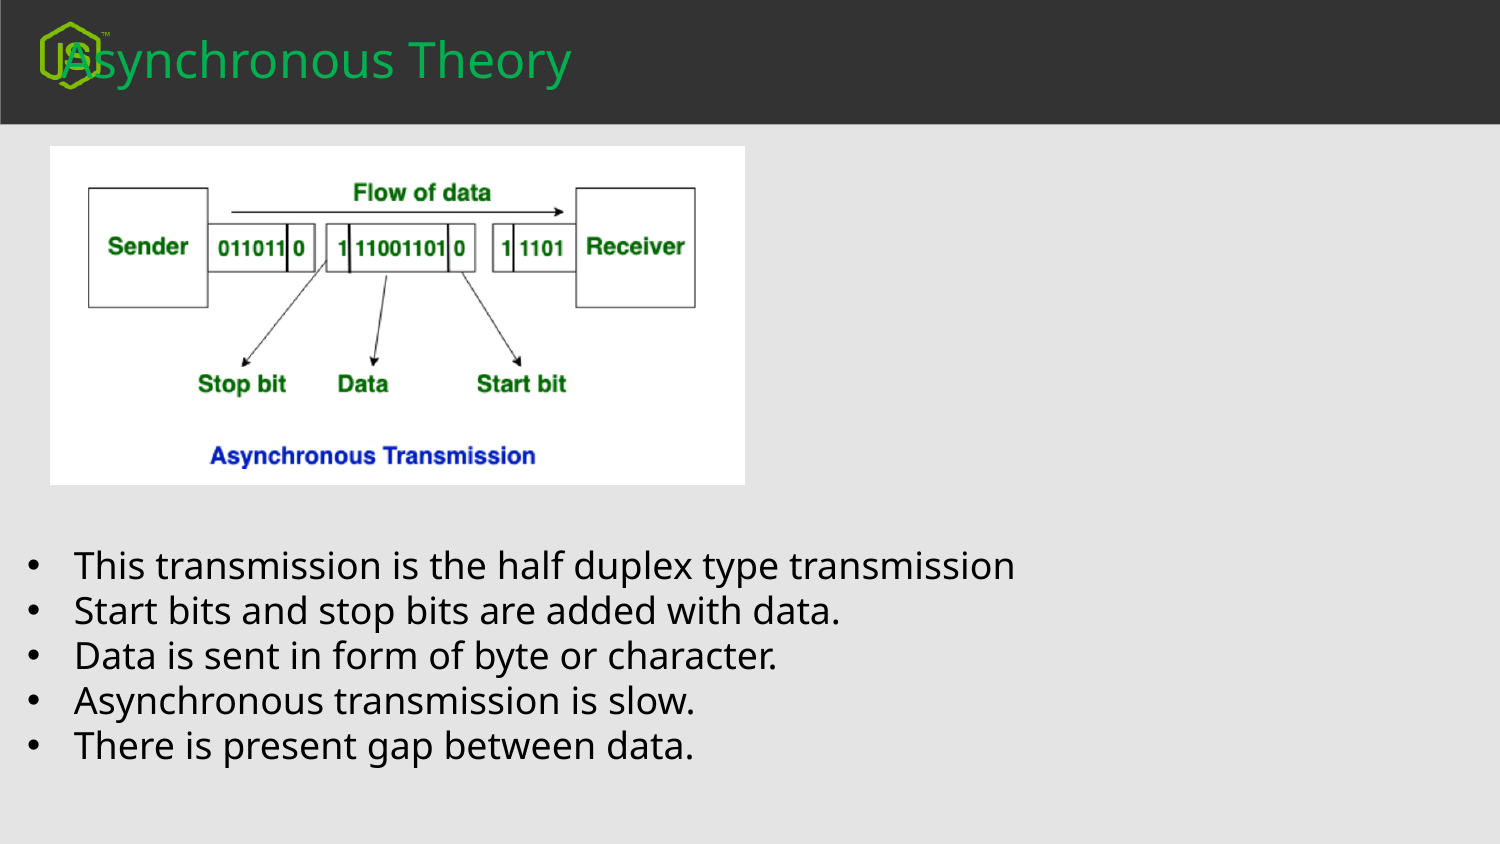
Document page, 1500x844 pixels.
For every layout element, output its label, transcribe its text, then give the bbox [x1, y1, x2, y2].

picture [0, 0, 1500, 844]
text_box This transmission is the half duplex type transmission Start bits and stop bits are added with data. Data is sent in form of byte or character. Asynchronous transmission is slow. There is present gap between data. [12, 534, 1032, 775]
text_box Asynchronous Theory [47, 21, 600, 96]
